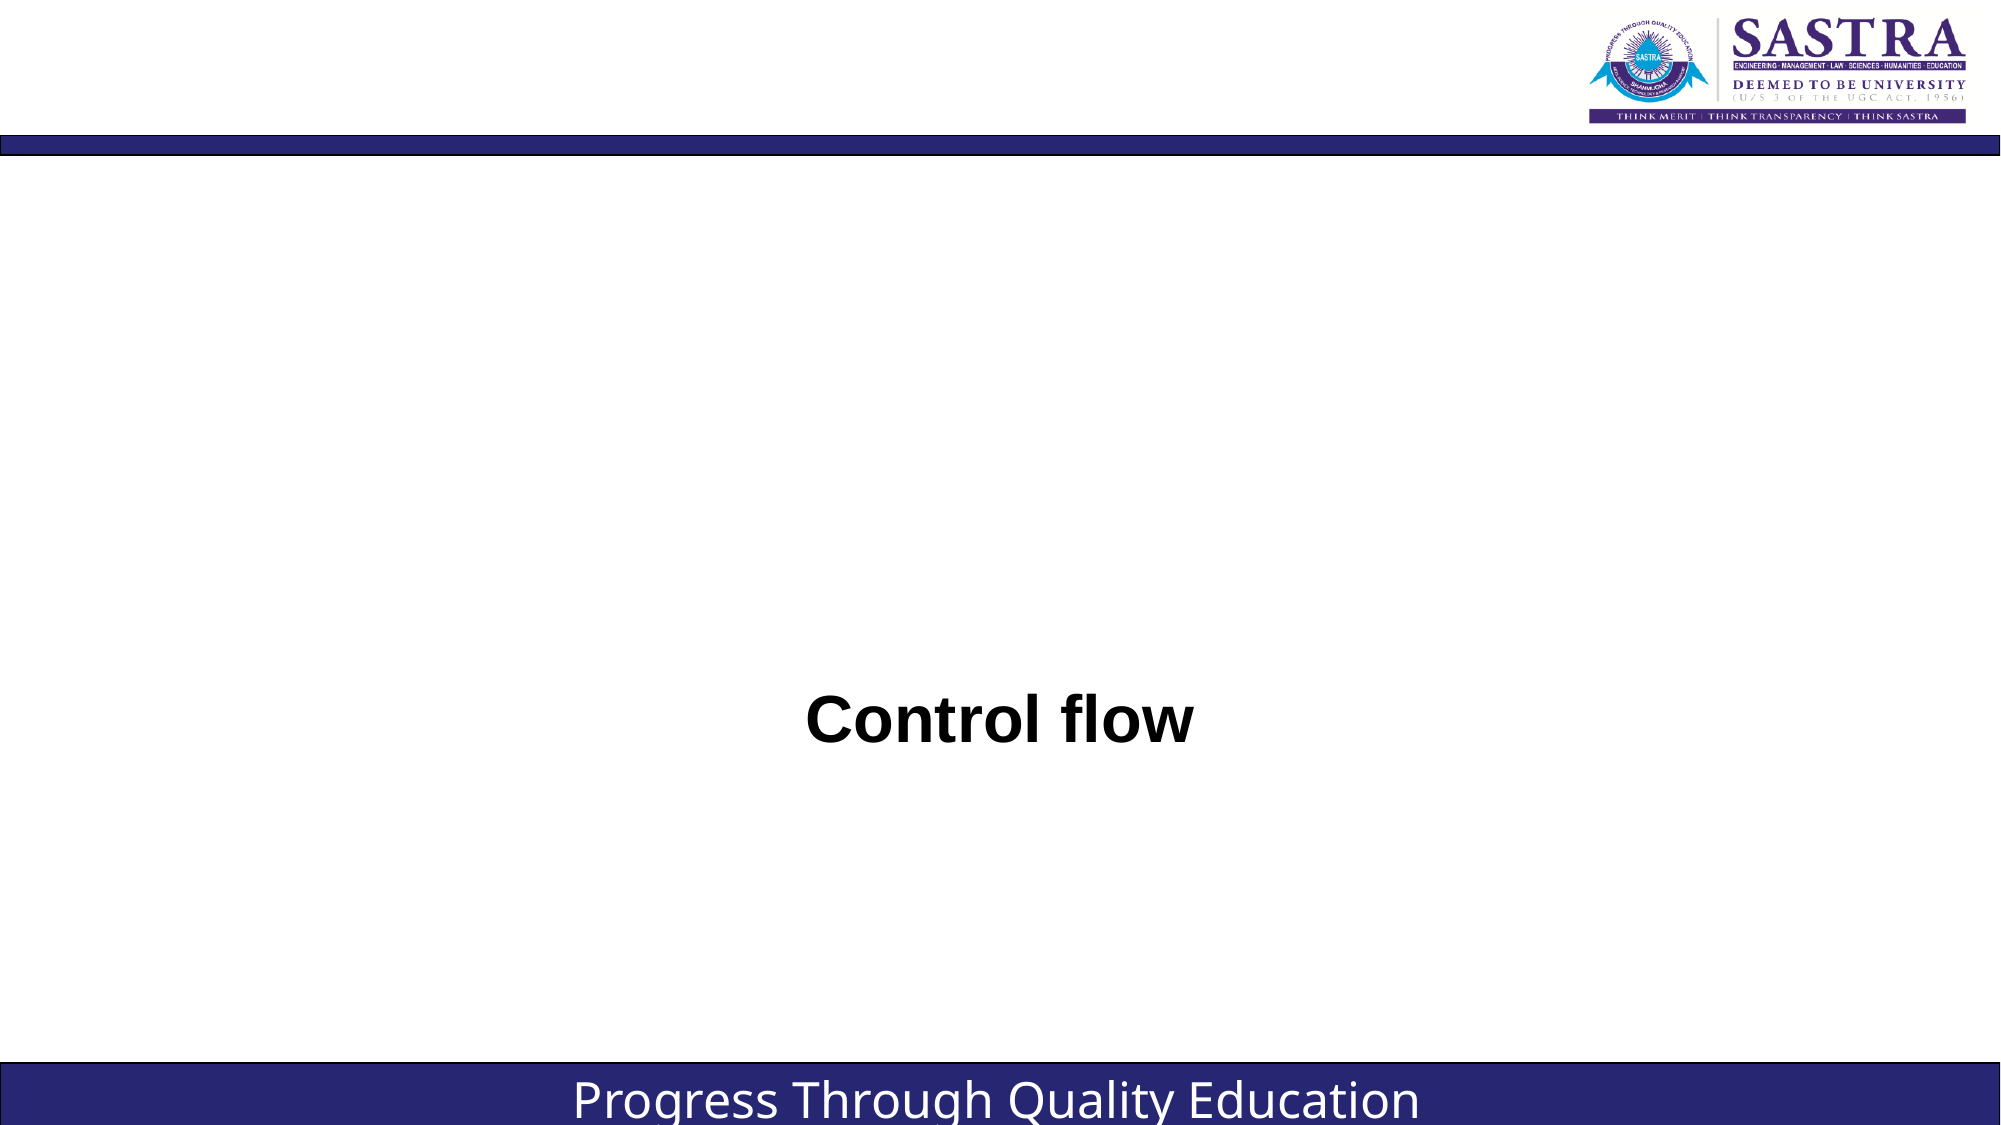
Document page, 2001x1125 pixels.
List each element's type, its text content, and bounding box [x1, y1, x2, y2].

subtitle Control flow [300, 637, 1700, 925]
picture [1566, 10, 1989, 130]
